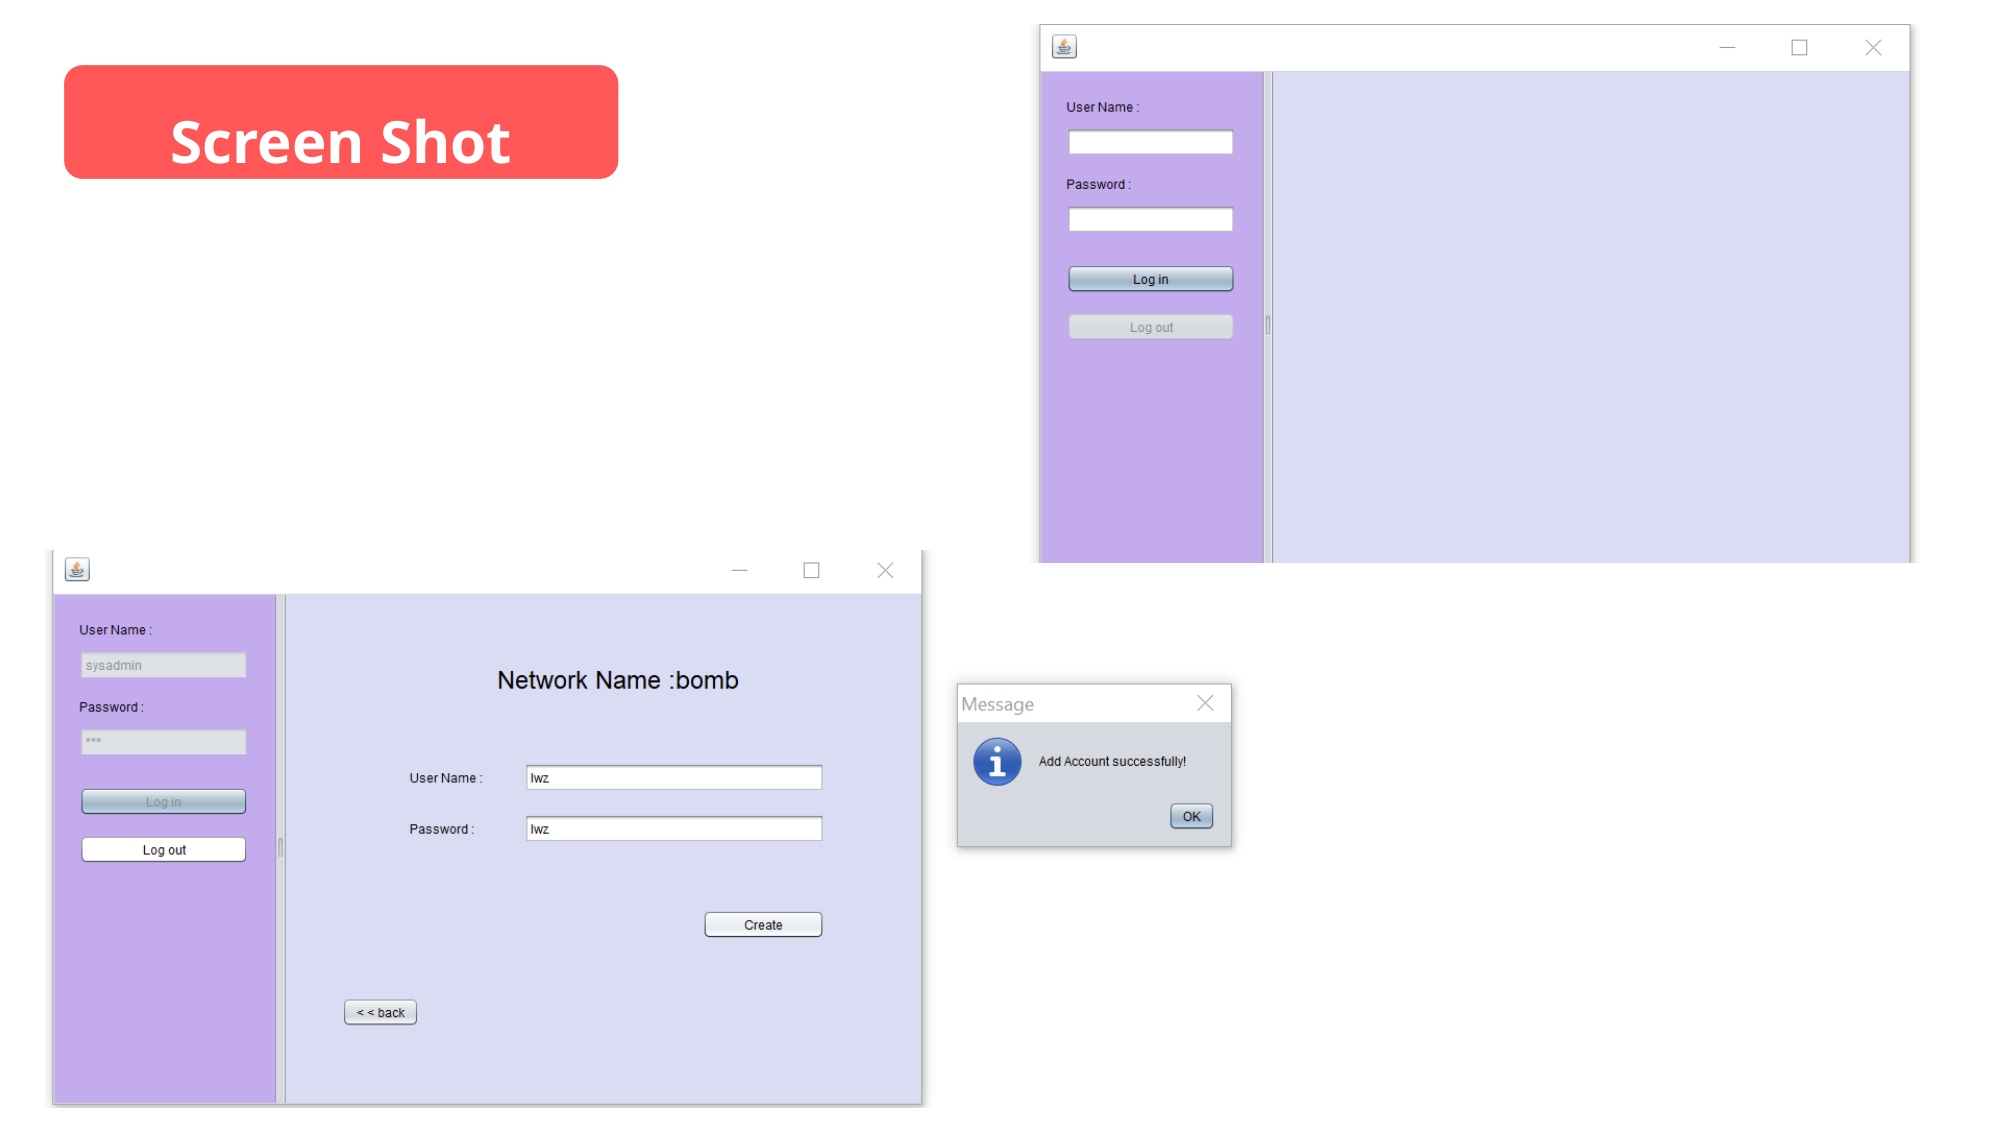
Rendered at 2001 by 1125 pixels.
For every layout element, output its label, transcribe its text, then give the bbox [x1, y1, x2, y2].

text_box Screen Shot [22, 76, 661, 183]
picture [45, 24, 1920, 1108]
text_box [63, 63, 619, 76]
